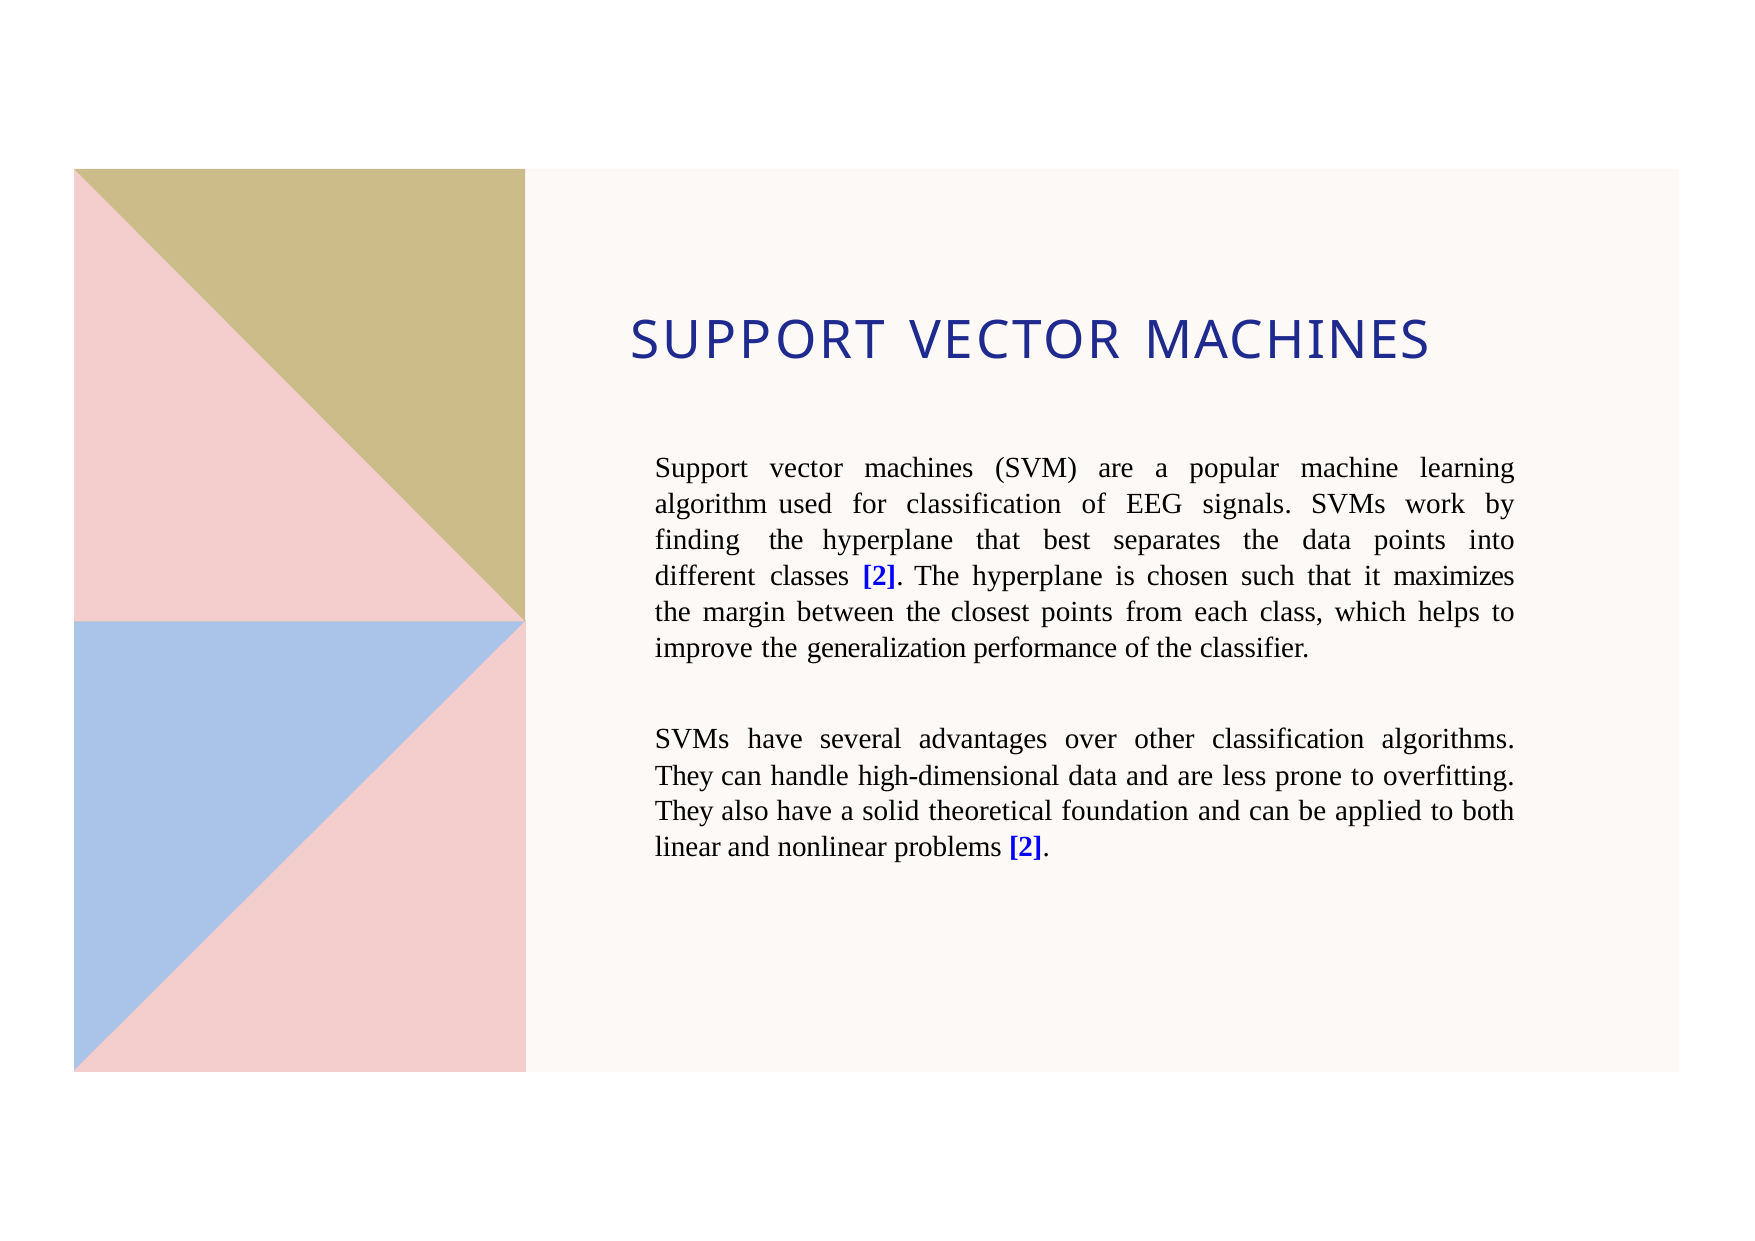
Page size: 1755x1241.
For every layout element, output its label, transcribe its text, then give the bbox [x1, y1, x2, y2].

text_box Support vector machines (SVM) are a popular machine learning algorithm used for classification of EEG signals. SVMs work by finding the hyperplane that best separates the data points into different classes [2]. The hyperplane is chosen such that it maximizes the margin between the closest points from each class, which helps to improve the generalization performance of the classifier. SVMs have several advantages over other classification algorithms. They can handle high-dimensional data and are less prone to overfitting. They also have a solid theoretical foundation and can be applied to both linear and nonlinear problems [2]. [652, 445, 1516, 863]
title SUPPORT VECTOR MACHINES [532, 194, 1571, 513]
text_box [529, 169, 1680, 1072]
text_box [73, 168, 527, 1073]
